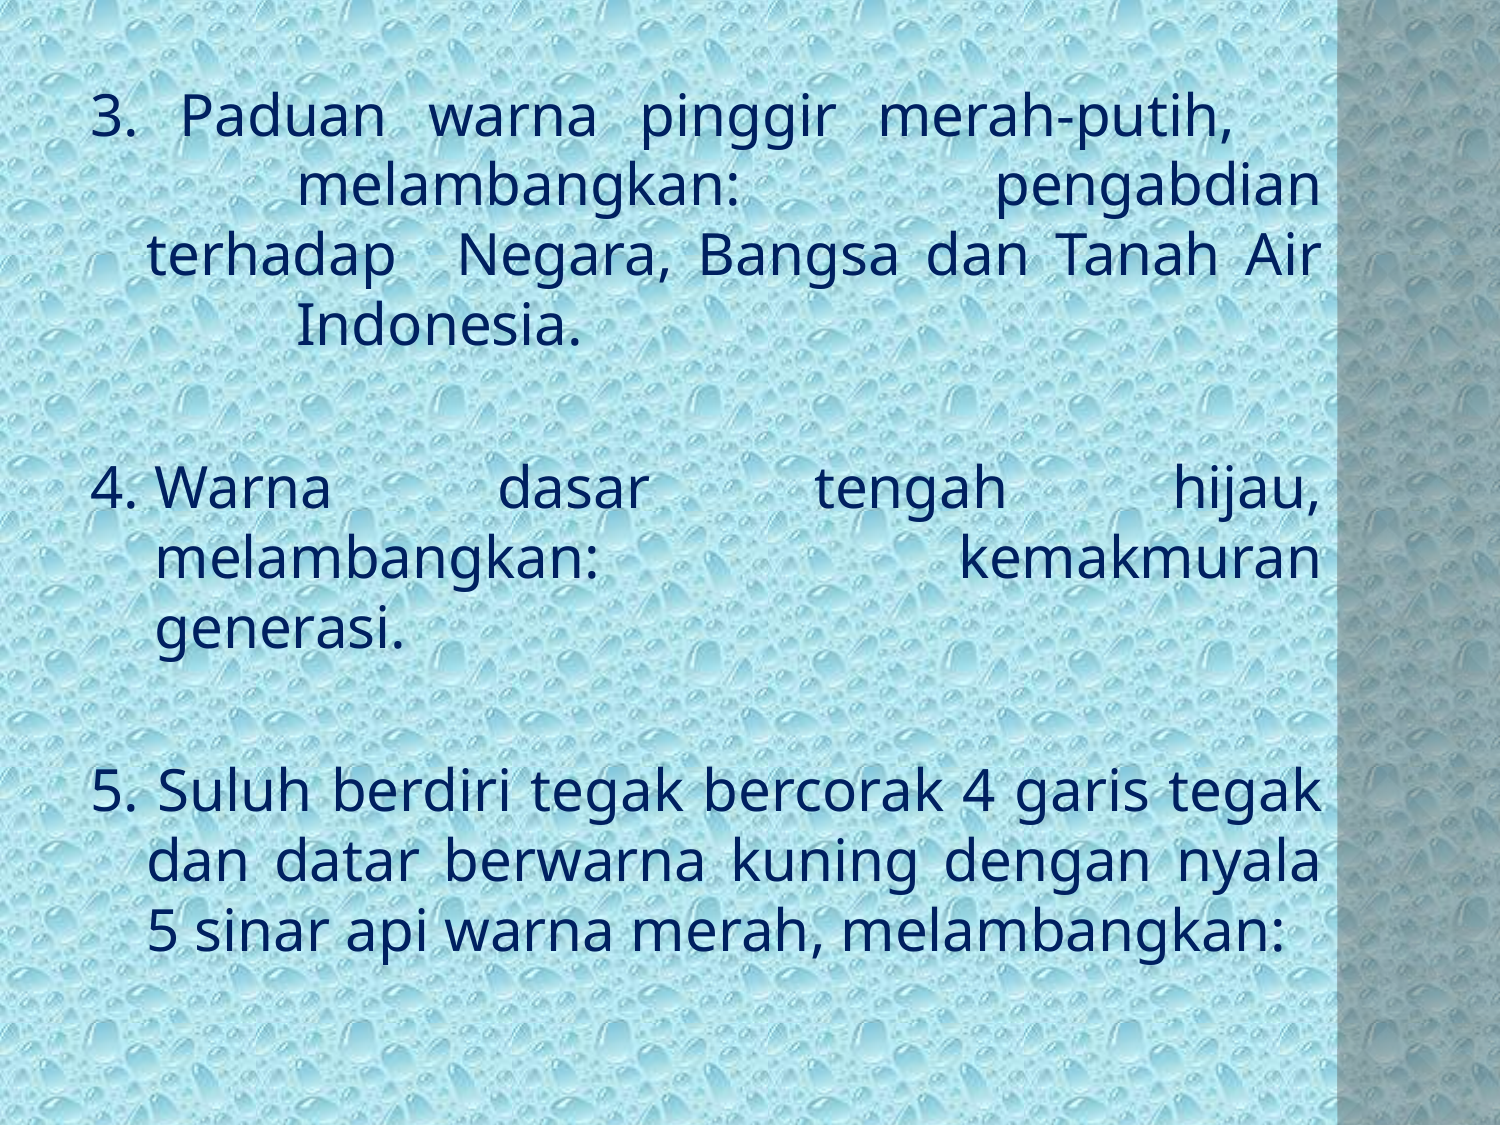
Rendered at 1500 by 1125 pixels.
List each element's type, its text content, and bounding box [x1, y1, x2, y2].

text_box 3. Paduan warna pinggir merah-putih, melambangkan: pengabdian terhadap Negara, Bangsa dan Tanah Air Indonesia. 4. Warna dasar tengah hijau, melambangkan: kemakmuran generasi. 5. Suluh berdiri tegak bercorak 4 garis tegak dan datar berwarna kuning dengan nyala 5 sinar api warna merah, melambangkan: [74, 70, 1338, 1055]
picture [0, 0, 1500, 1125]
